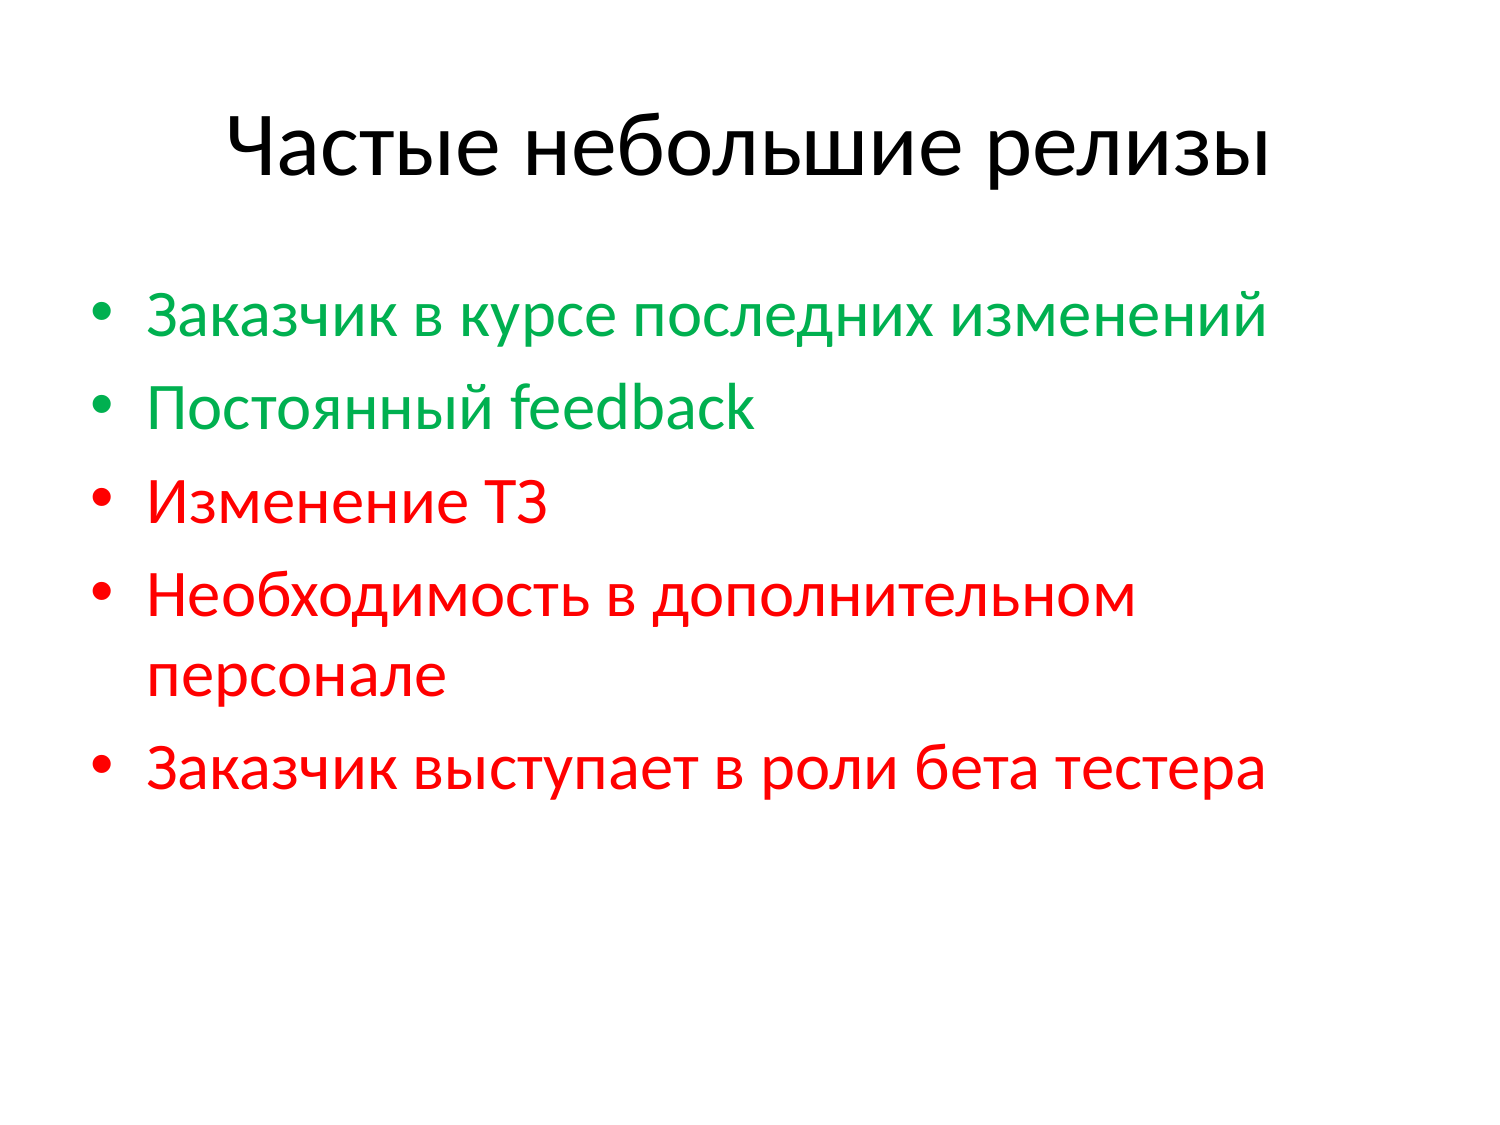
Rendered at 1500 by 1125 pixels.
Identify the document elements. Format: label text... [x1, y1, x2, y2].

title Частые небольшие релизы [75, 45, 1425, 233]
list Заказчик в курсе последних изменений Постоянный feedback Изменение ТЗ Необходимость в дополнительном персонале Заказчик выступает в роли бета тестера [75, 262, 1425, 1005]
